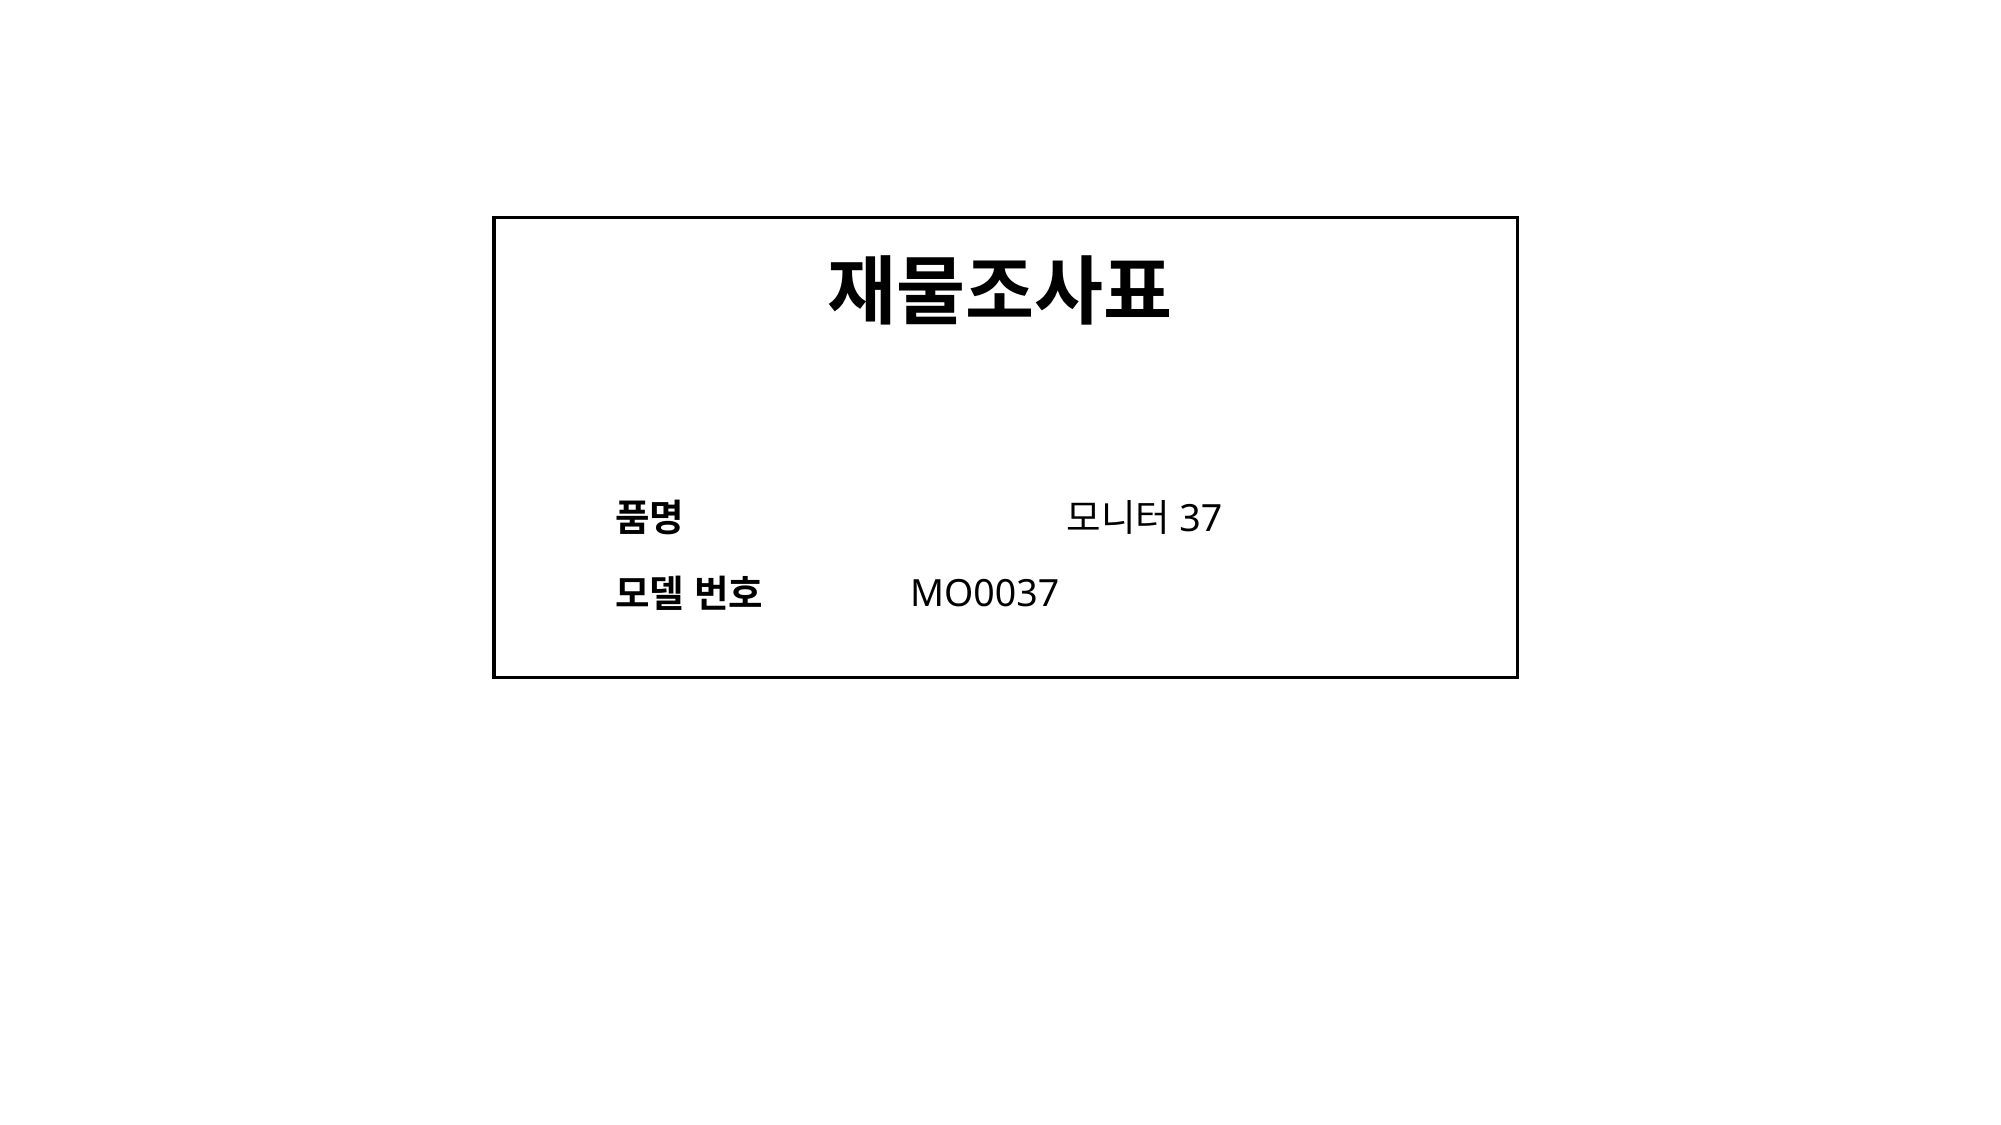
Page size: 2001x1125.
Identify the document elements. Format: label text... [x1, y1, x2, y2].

text_box 모델 번호 [600, 562, 820, 623]
text_box [492, 216, 1519, 679]
text_box 재물조사표 [812, 235, 1188, 341]
text_box MO0037 [895, 561, 1394, 622]
text_box 모니터37 [1052, 486, 1238, 547]
text_box 품명 [600, 486, 820, 547]
